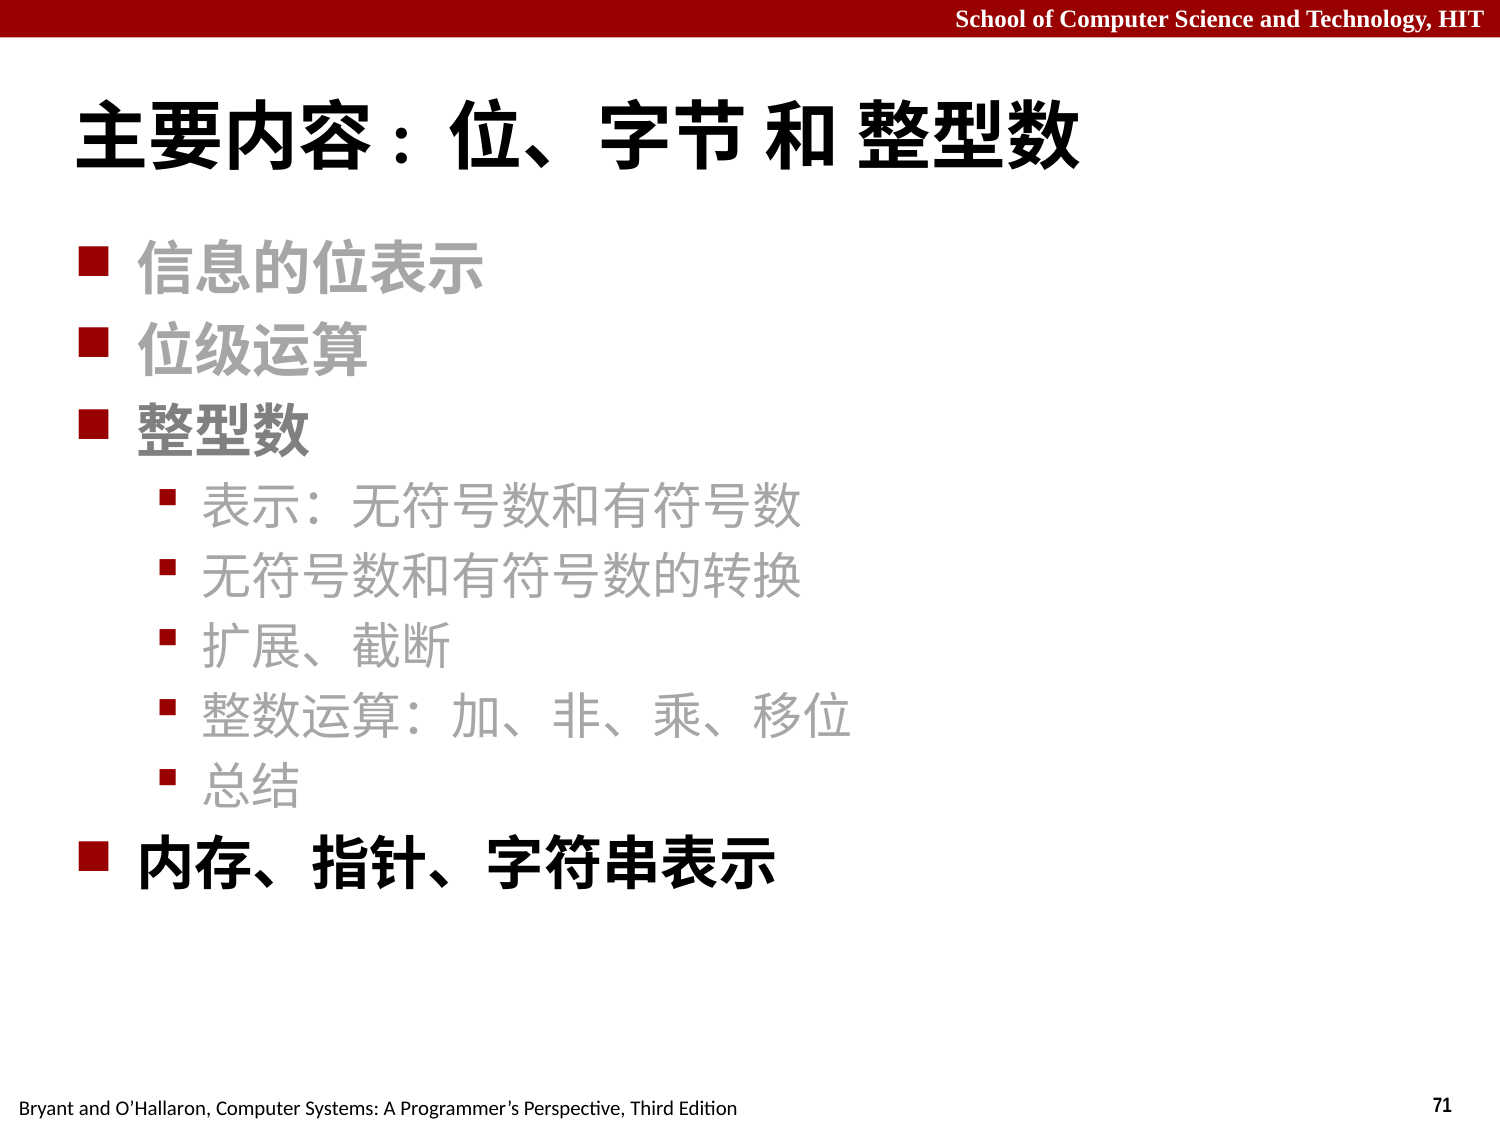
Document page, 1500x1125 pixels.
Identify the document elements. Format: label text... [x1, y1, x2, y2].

title 主要内容: 位、字节 和 整型数 [58, 71, 1500, 197]
list 信息的位表示 位级运算 整型数 表示：无符号数和有符号数 无符号数和有符号数的转换 扩展、截断 整数运算：加、非、乘、移位 总结 内存、指针、字符串表示 [64, 223, 1476, 1040]
